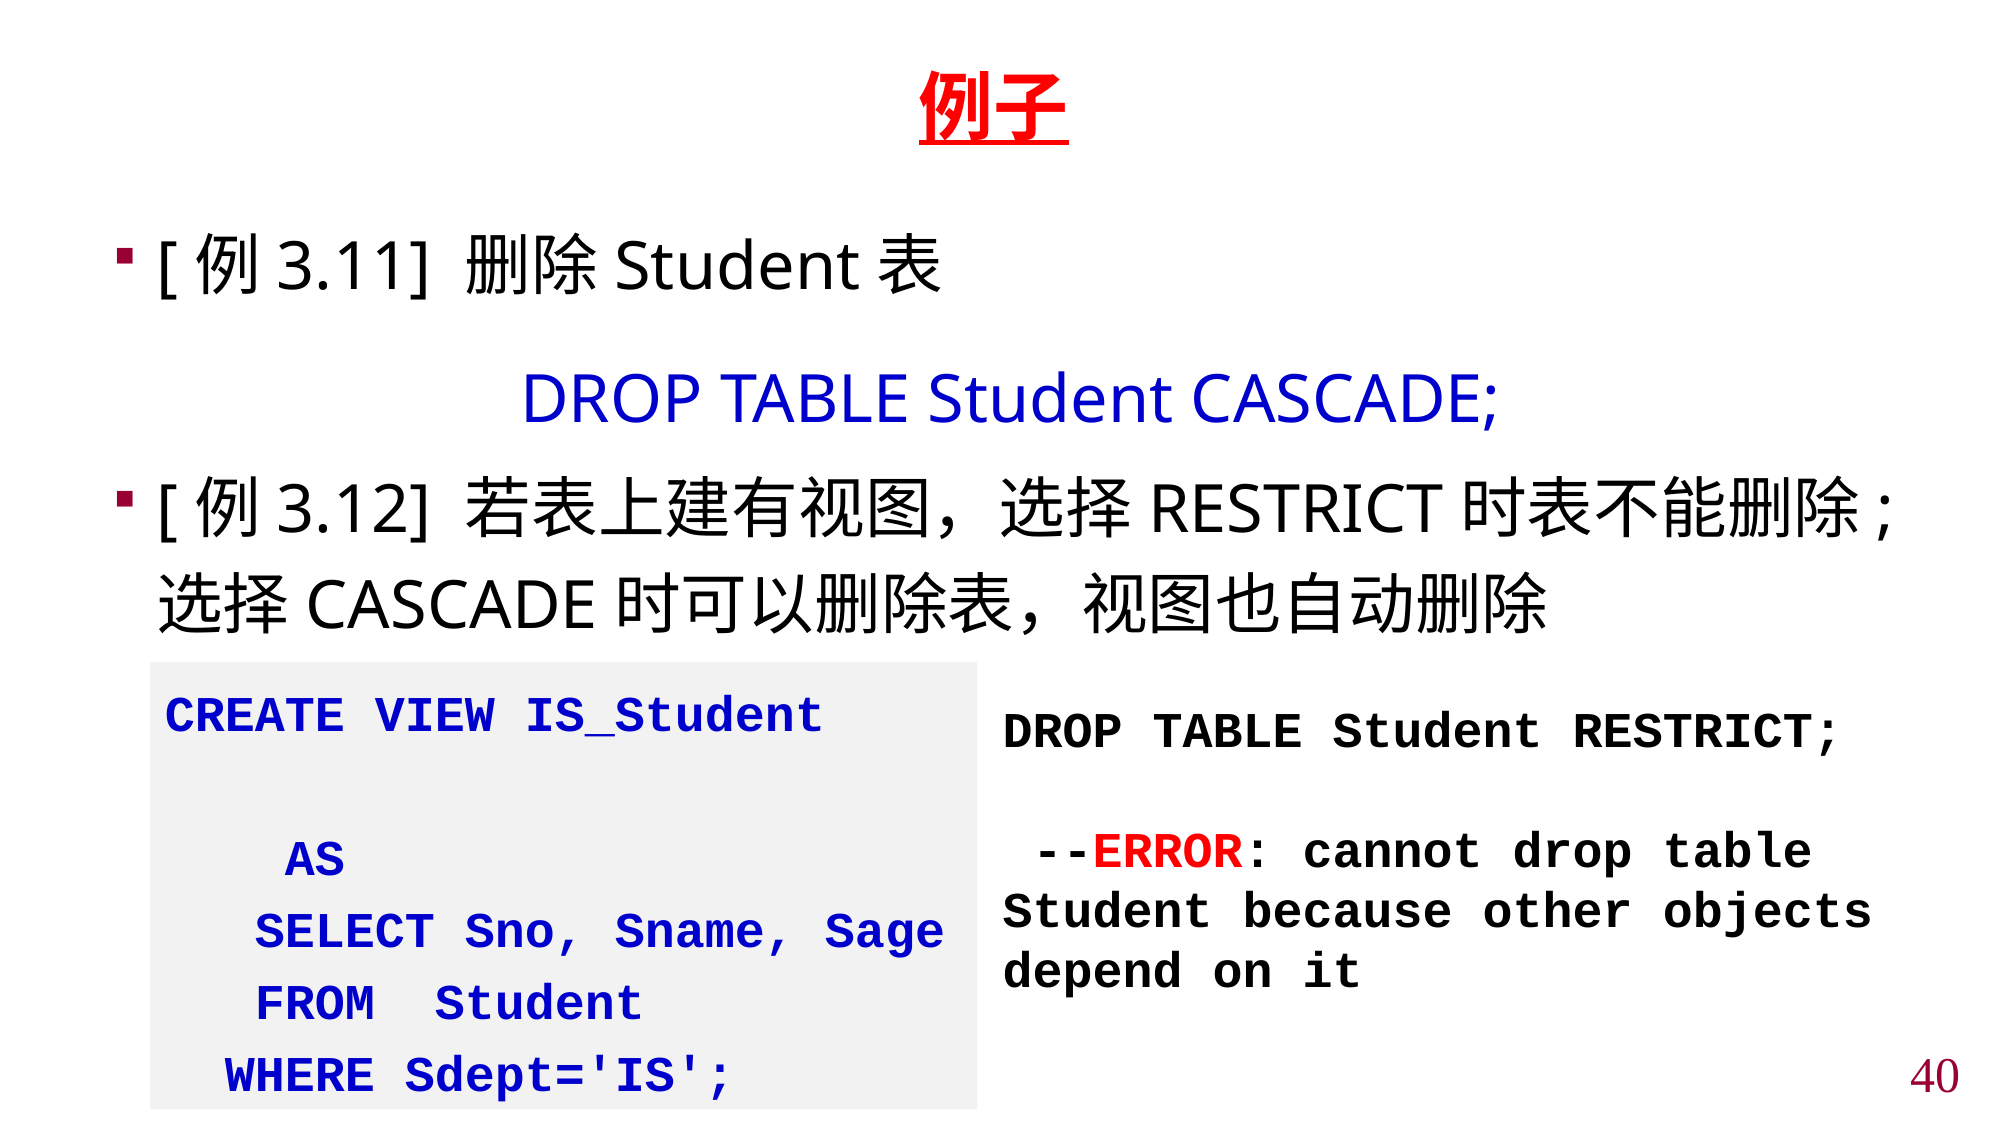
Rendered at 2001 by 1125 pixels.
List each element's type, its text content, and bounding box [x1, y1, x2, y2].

list [例3.11] 删除Student表 DROP TABLE Student CASCADE; [例3.12] 若表上建有视图，选择RESTRICT时表不能删除;选择CASCADE时可以删除表，视图也自动删除 [97, 180, 1925, 1073]
title 例子 [12, 29, 1975, 180]
slide_number 39 [1550, 1048, 1975, 1096]
text_box DROP TABLE Student RESTRICT; --ERROR: cannot drop table Student because other objects depend on it [987, 689, 1901, 1005]
text_box CREATE VIEW IS_Student AS SELECT Sno, Sname, Sage FROM Student WHERE Sdept='IS'; [149, 662, 978, 1110]
